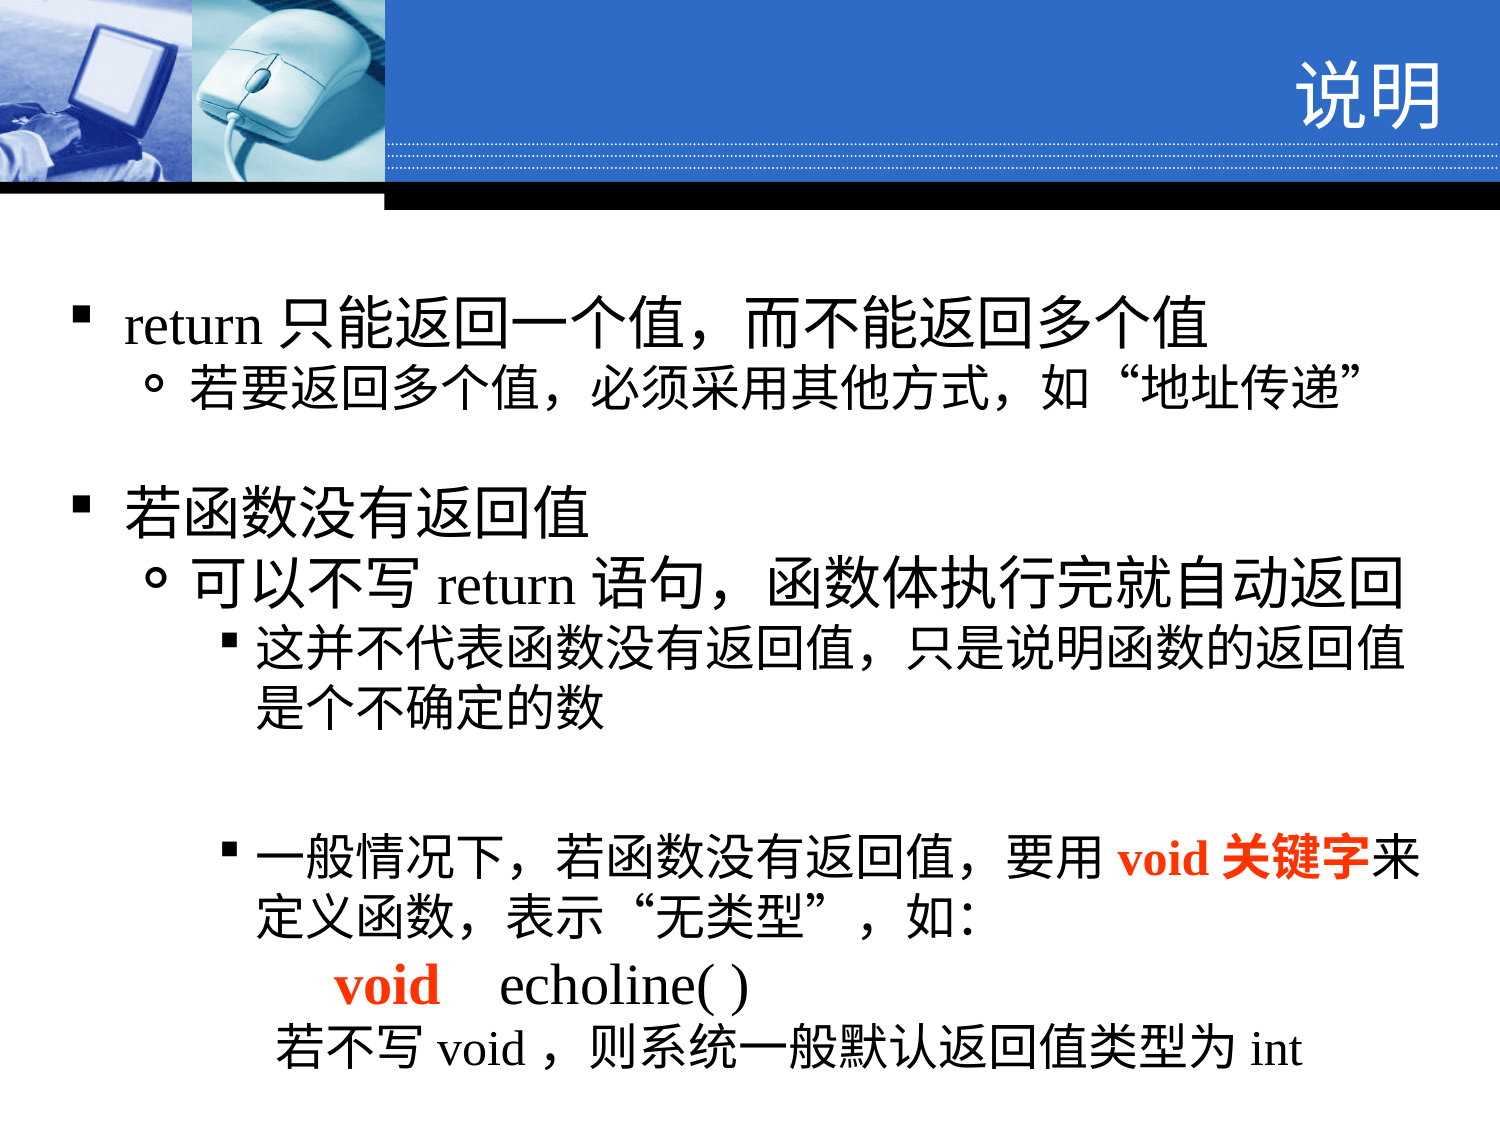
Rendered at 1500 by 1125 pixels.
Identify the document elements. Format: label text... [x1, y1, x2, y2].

picture [0, 0, 385, 181]
title 说明 [421, 49, 1459, 138]
list return只能返回一个值，而不能返回多个值 若要返回多个值，必须采用其他方式，如“地址传递” 若函数没有返回值 可以不写return语句，函数体执行完就自动返回 这并不代表函数没有返回值，只是说明函数的返回值是个不确定的数 一般情况下，若函数没有返回值，要用void关键字来定义函数，表示“无类型”，如： void echoline( ) 若不写void，则系统一般默认返回值类型为int [53, 278, 1459, 1059]
